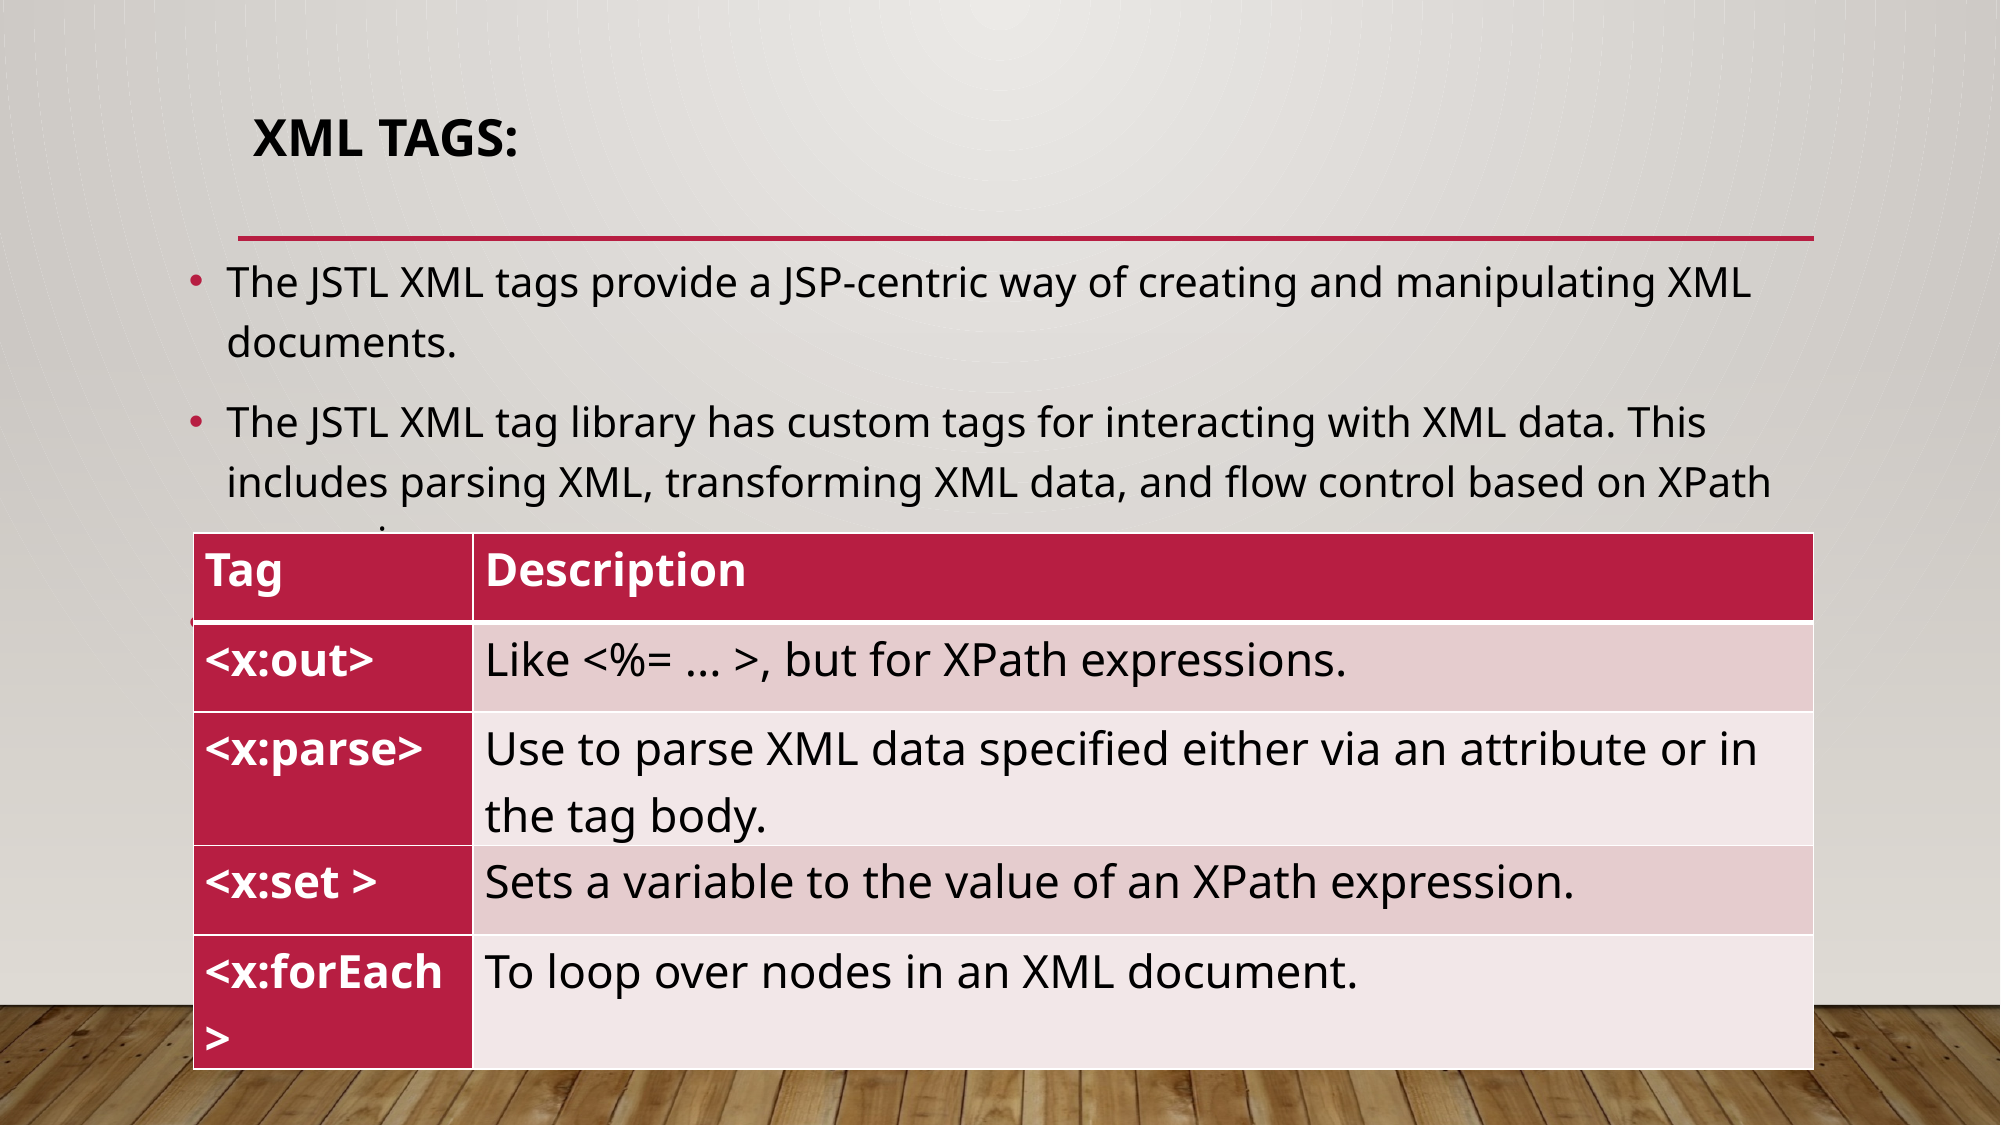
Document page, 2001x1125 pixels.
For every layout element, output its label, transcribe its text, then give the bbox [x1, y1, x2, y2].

picture [0, 1005, 2000, 1125]
table_cell Sets a variable to the value of an XPath expression. [474, 846, 1813, 934]
table_cell <x:out> [194, 625, 472, 711]
table_header Tag [194, 534, 472, 620]
table_cell Like <%= ... >, but for XPath expressions. [474, 625, 1813, 711]
list The JSTL XML tags provide a JSP-centric way of creating and manipulating XML documents. The JSTL XML tag library has custom tags for interacting with XML data. This includes parsing XML, transforming XML data, and flow control based on XPath expressions. <%@ taglib prefix="x" uri="http://java.sun.com/jsp/jstl/xml" %> [173, 237, 1844, 1000]
table_cell To loop over nodes in an XML document. [474, 936, 1813, 1068]
title XML tags: [238, 104, 1814, 237]
table_cell <x:parse> [194, 713, 472, 845]
table_cell Use to parse XML data specified either via an attribute or in the tag body. [474, 713, 1813, 845]
table_cell <x:forEach> [194, 936, 472, 1068]
table_header Description [474, 534, 1813, 620]
table_cell <x:set > [194, 846, 472, 934]
